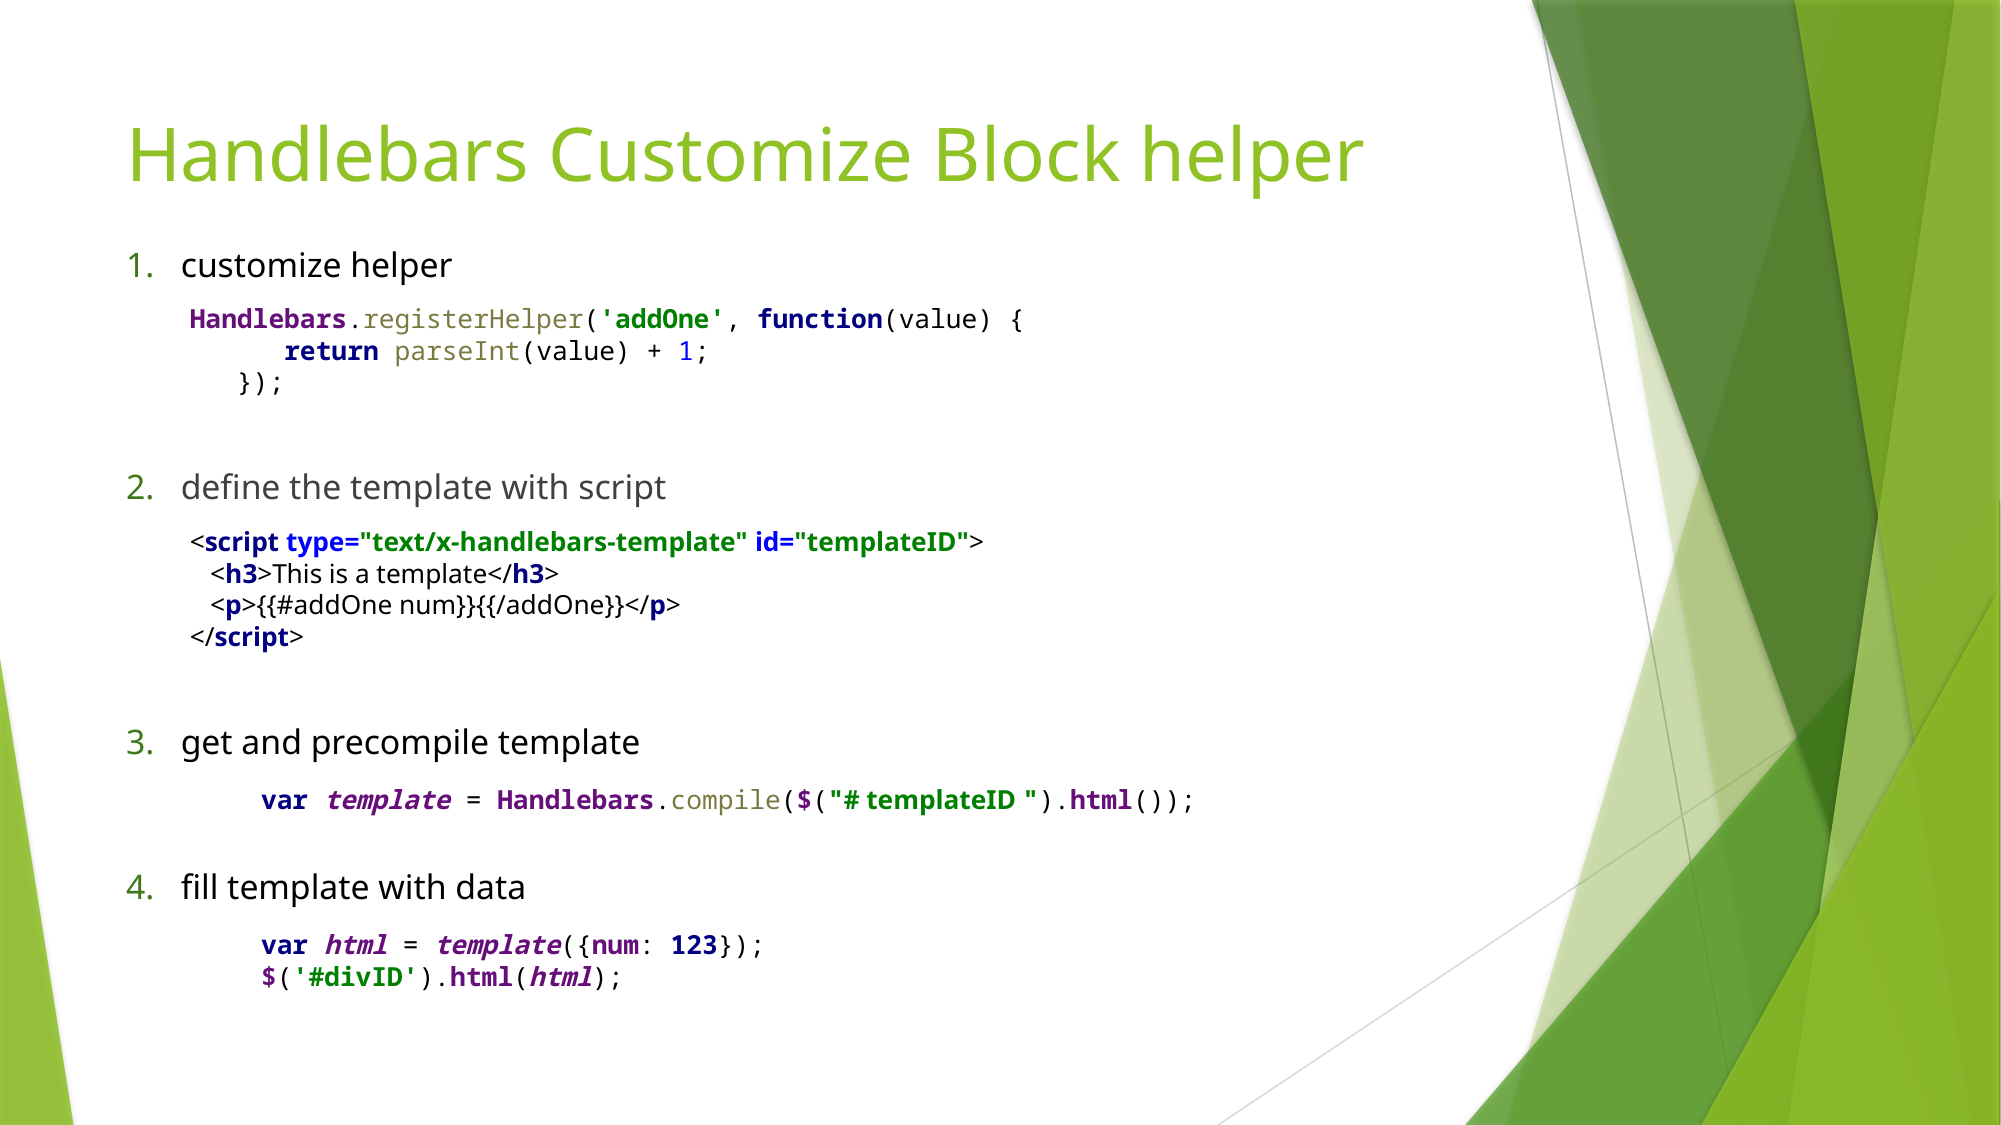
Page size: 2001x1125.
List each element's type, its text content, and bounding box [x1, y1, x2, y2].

list customize helper Handlebars.registerHelper('addOne', function(value) { return parseInt(value) + 1; }); define the template with script <script type="text/x-handlebars-template" id="templateID"> <h3>This is a template</h3> <p>{{#addOne num}}{{/addOne}}</p> </script> get and precompile template var template = Handlebars.compile($("# templateID ").html()); fill template with data var html = template({num: 123}); $('#divID').html(html); [111, 235, 1542, 1038]
title Handlebars Customize Block helper [111, 99, 1522, 204]
